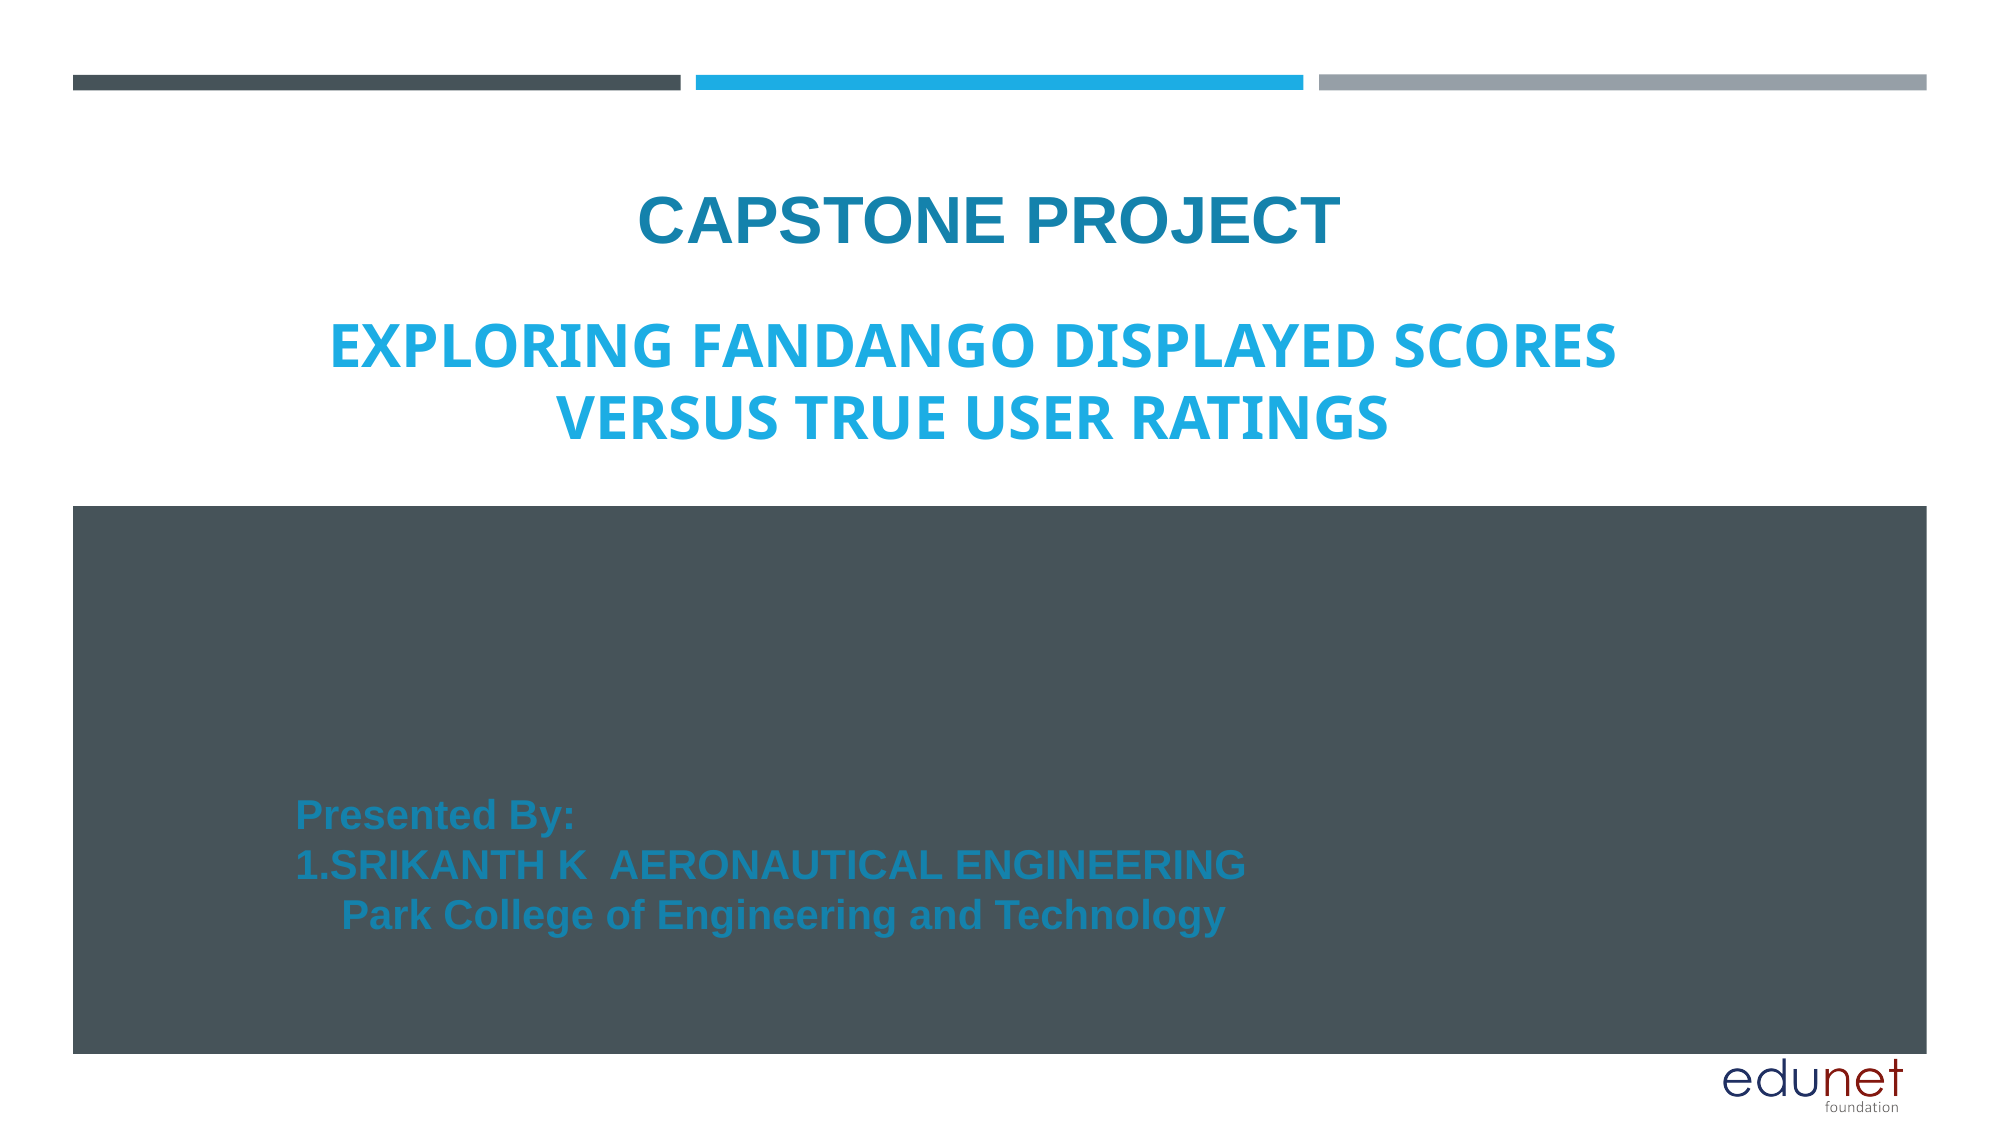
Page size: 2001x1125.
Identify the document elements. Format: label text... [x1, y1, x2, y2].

text_box Presented By: 1.SRIKANTH K AERONAUTICAL ENGINEERING Park College of Engineering and Technology [280, 780, 1590, 946]
title Exploring Fandango Displayed Scores versus True User Ratings [222, 298, 1723, 460]
text_box CAPSTONE PROJECT [0, 169, 2000, 265]
picture [1719, 1056, 1905, 1116]
